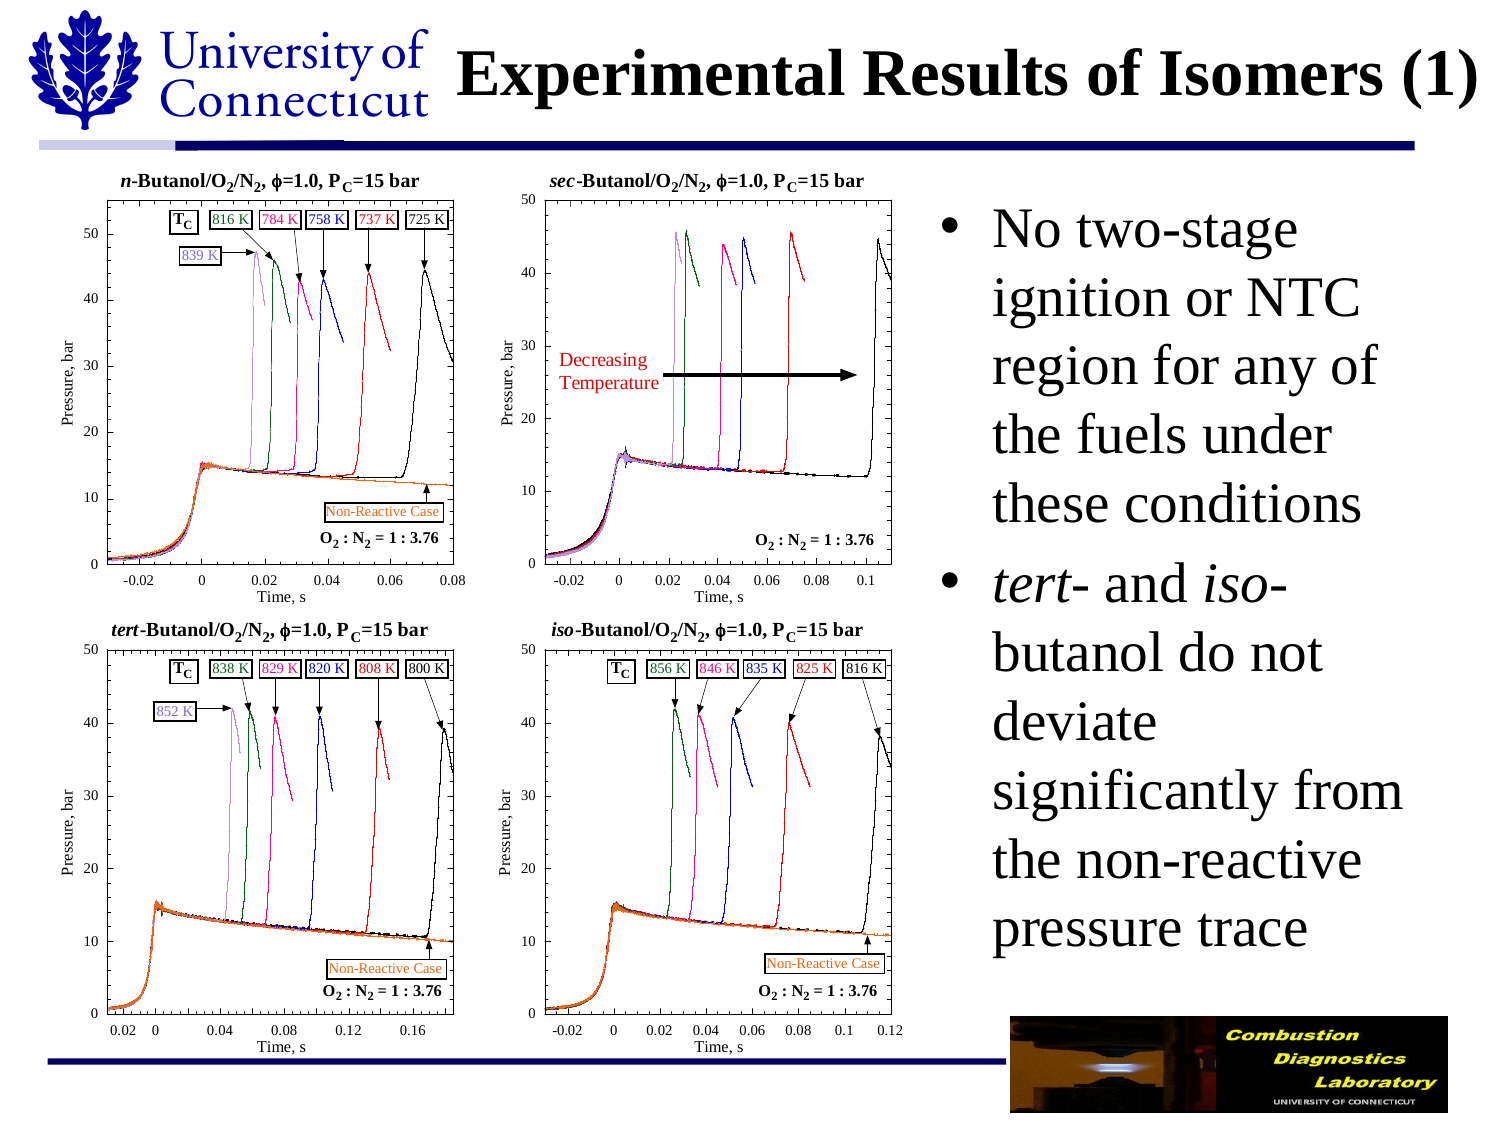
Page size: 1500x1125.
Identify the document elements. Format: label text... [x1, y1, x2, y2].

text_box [37, 621, 469, 1064]
list No two-stage ignition or NTC region for any of the fuels under these conditions tert- and iso-butanol do not deviate significantly from the non-reactive pressure trace [929, 182, 1426, 1026]
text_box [488, 162, 926, 611]
picture [39, 140, 344, 150]
title Experimental Results of Isomers (1) [437, 0, 1500, 138]
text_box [37, 162, 488, 614]
picture [1010, 1016, 1448, 1113]
picture [19, 2, 437, 138]
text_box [474, 611, 926, 1064]
